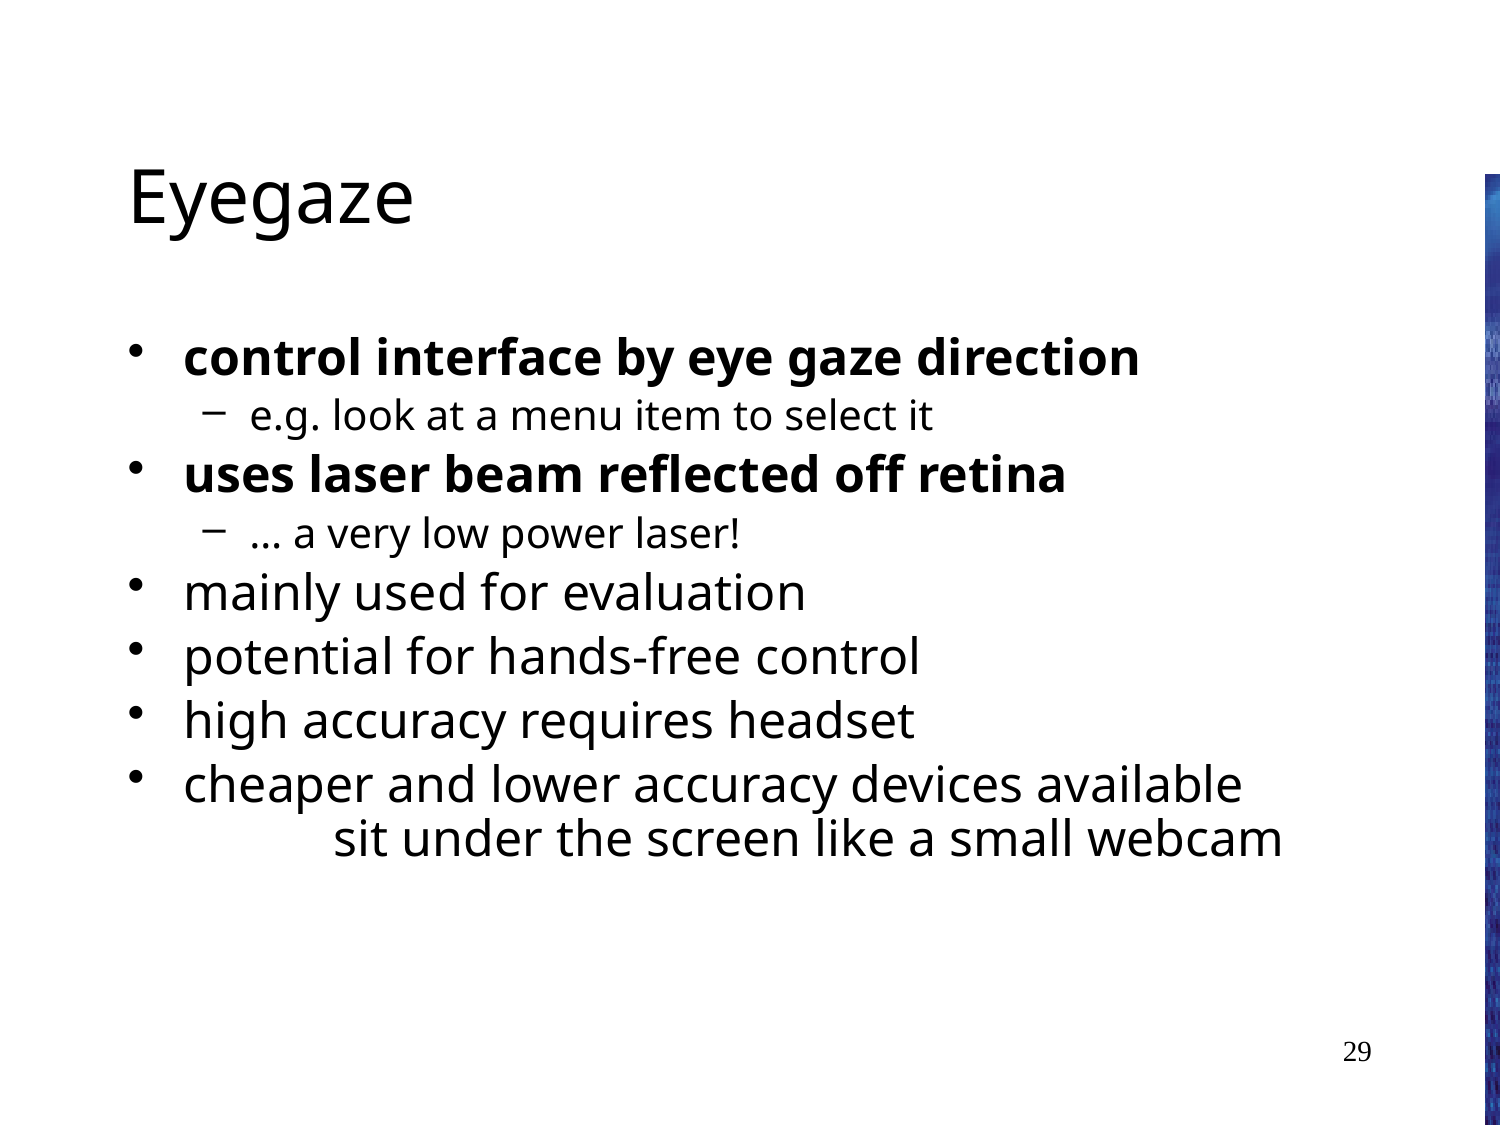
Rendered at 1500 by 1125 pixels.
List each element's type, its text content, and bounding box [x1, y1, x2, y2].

title Eyegaze [112, 99, 1238, 288]
slide_number 29 [1074, 1024, 1388, 1101]
picture [1485, 174, 1500, 1125]
list control interface by eye gaze direction e.g. look at a menu item to select it uses laser beam reflected off retina … a very low power laser! mainly used for evaluation potential for hands-free control high accuracy requires headset cheaper and lower accuracy devices available sit under the screen like a small webcam [112, 324, 1388, 1000]
